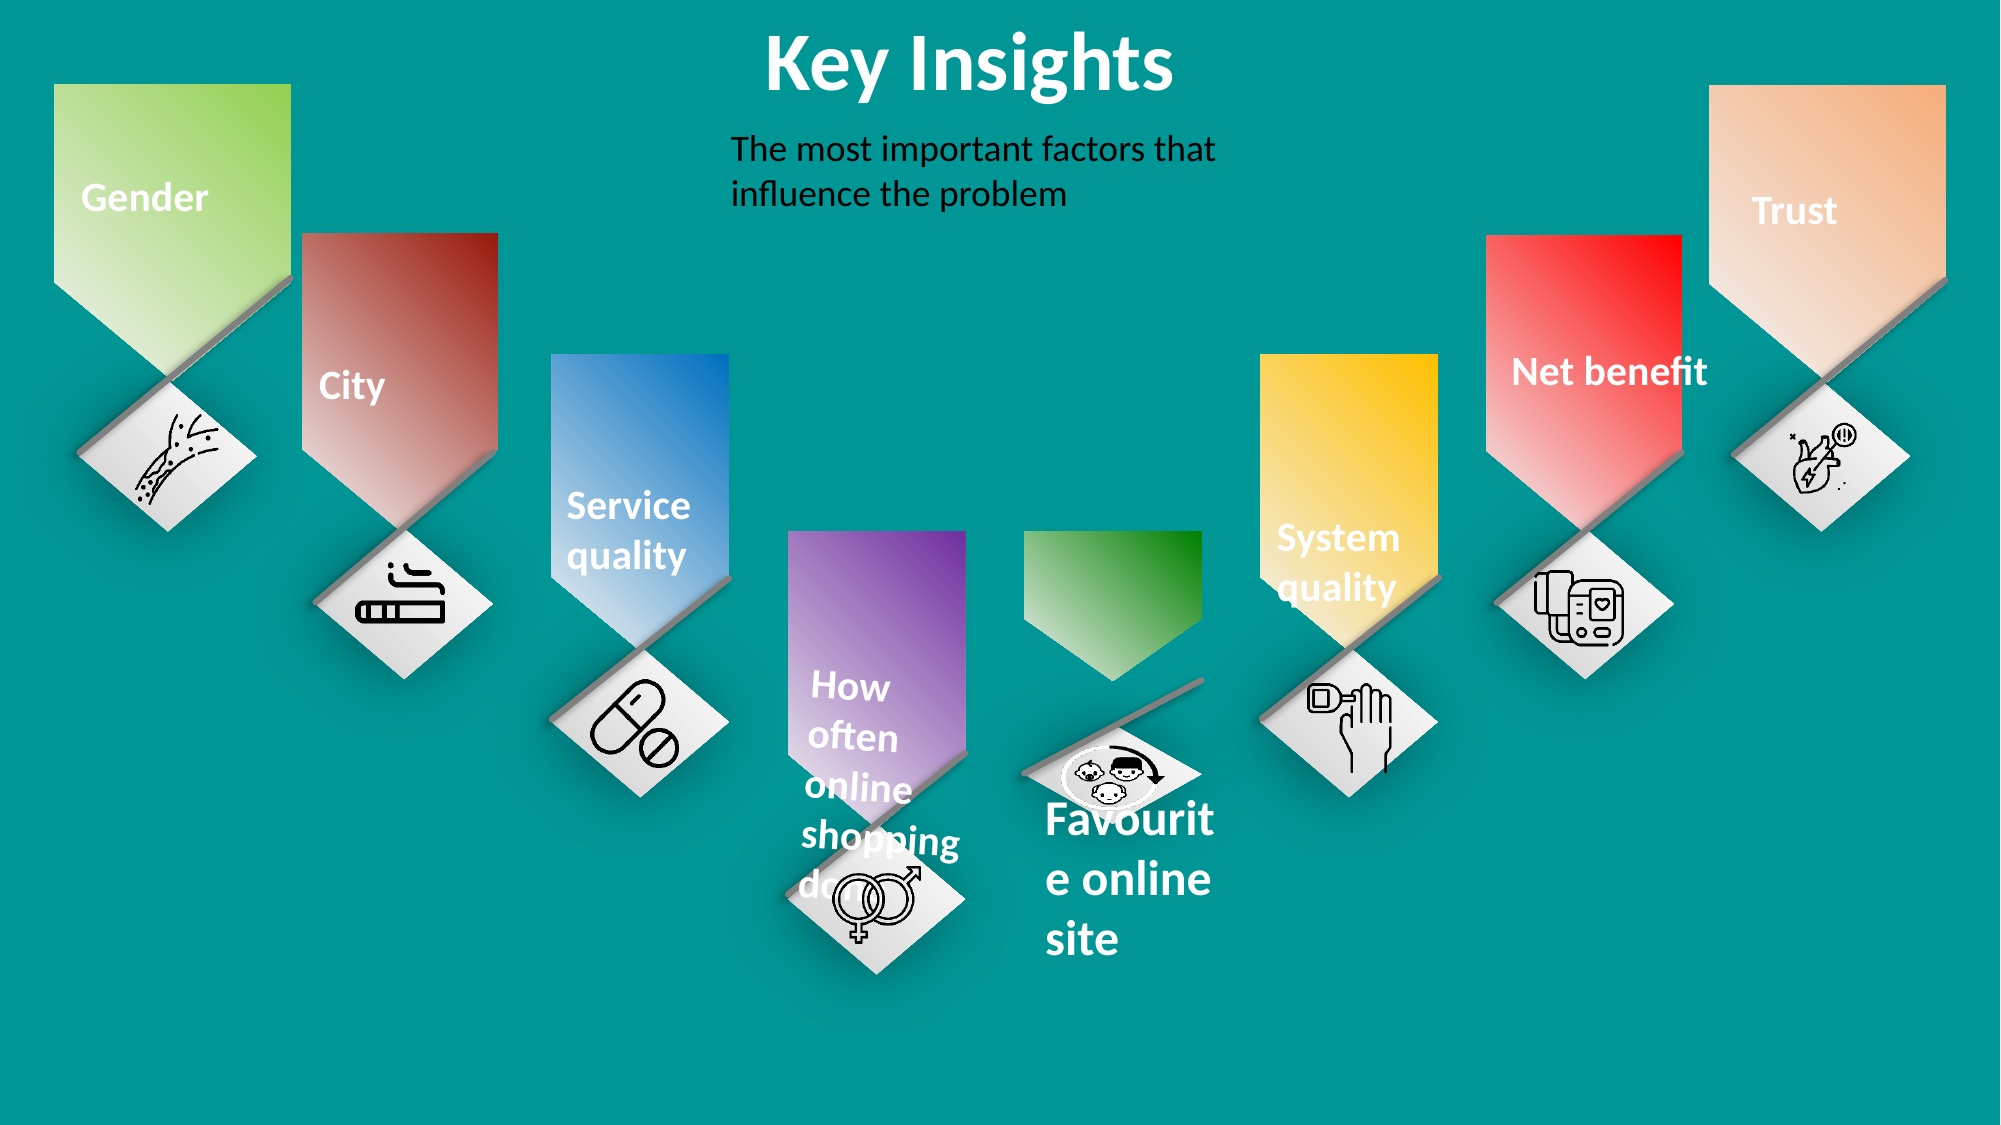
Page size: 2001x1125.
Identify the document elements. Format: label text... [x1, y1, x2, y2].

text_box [1486, 235, 1733, 680]
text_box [1260, 354, 1471, 798]
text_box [551, 354, 761, 798]
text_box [787, 531, 995, 975]
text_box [54, 84, 303, 532]
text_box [1024, 531, 1249, 976]
text_box The most important factors that influence the problem [716, 117, 1305, 222]
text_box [1709, 85, 2000, 532]
text_box Key Insights [750, 0, 1249, 115]
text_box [302, 233, 525, 680]
